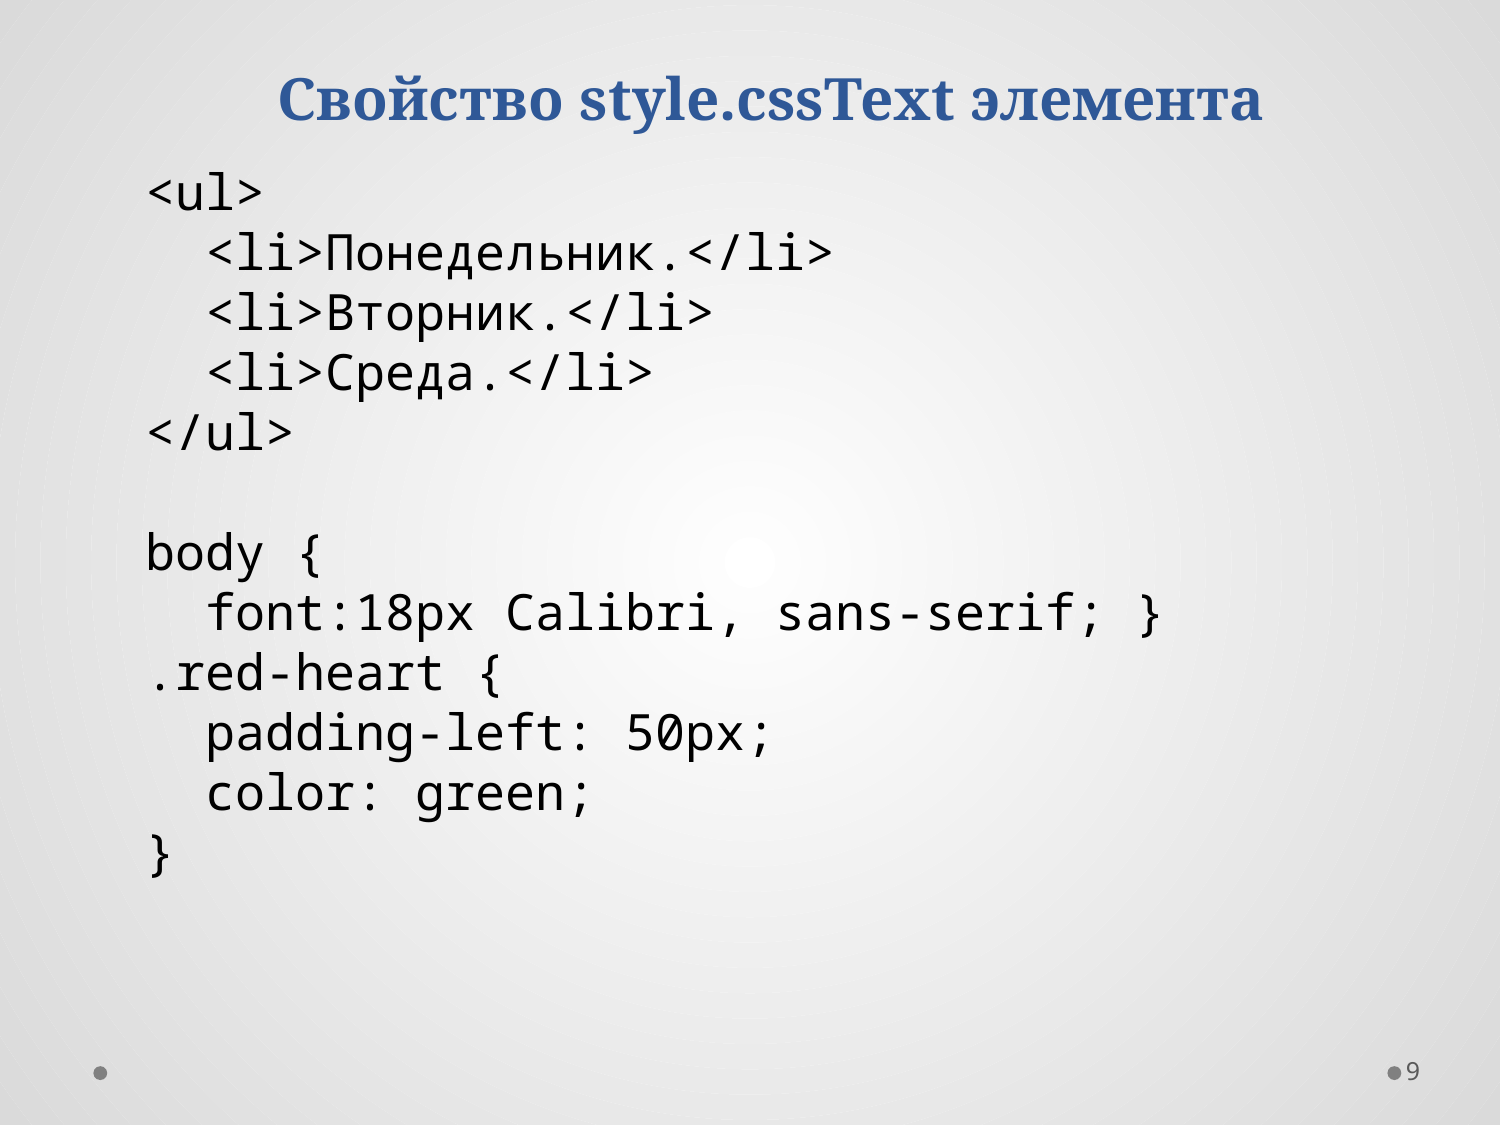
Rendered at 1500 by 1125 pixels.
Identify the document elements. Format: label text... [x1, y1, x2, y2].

slide_number 9 [1401, 1042, 1494, 1103]
text_box <ul> <li>Понедельник.</li> <li>Вторник.</li> <li>Среда.</li> </ul> body { font:18px Calibri, sans-serif; } .red-heart { padding-left: 50px; color: green; } [71, 153, 1448, 888]
text_box Свойство style.cssText элемента [118, 54, 1424, 140]
